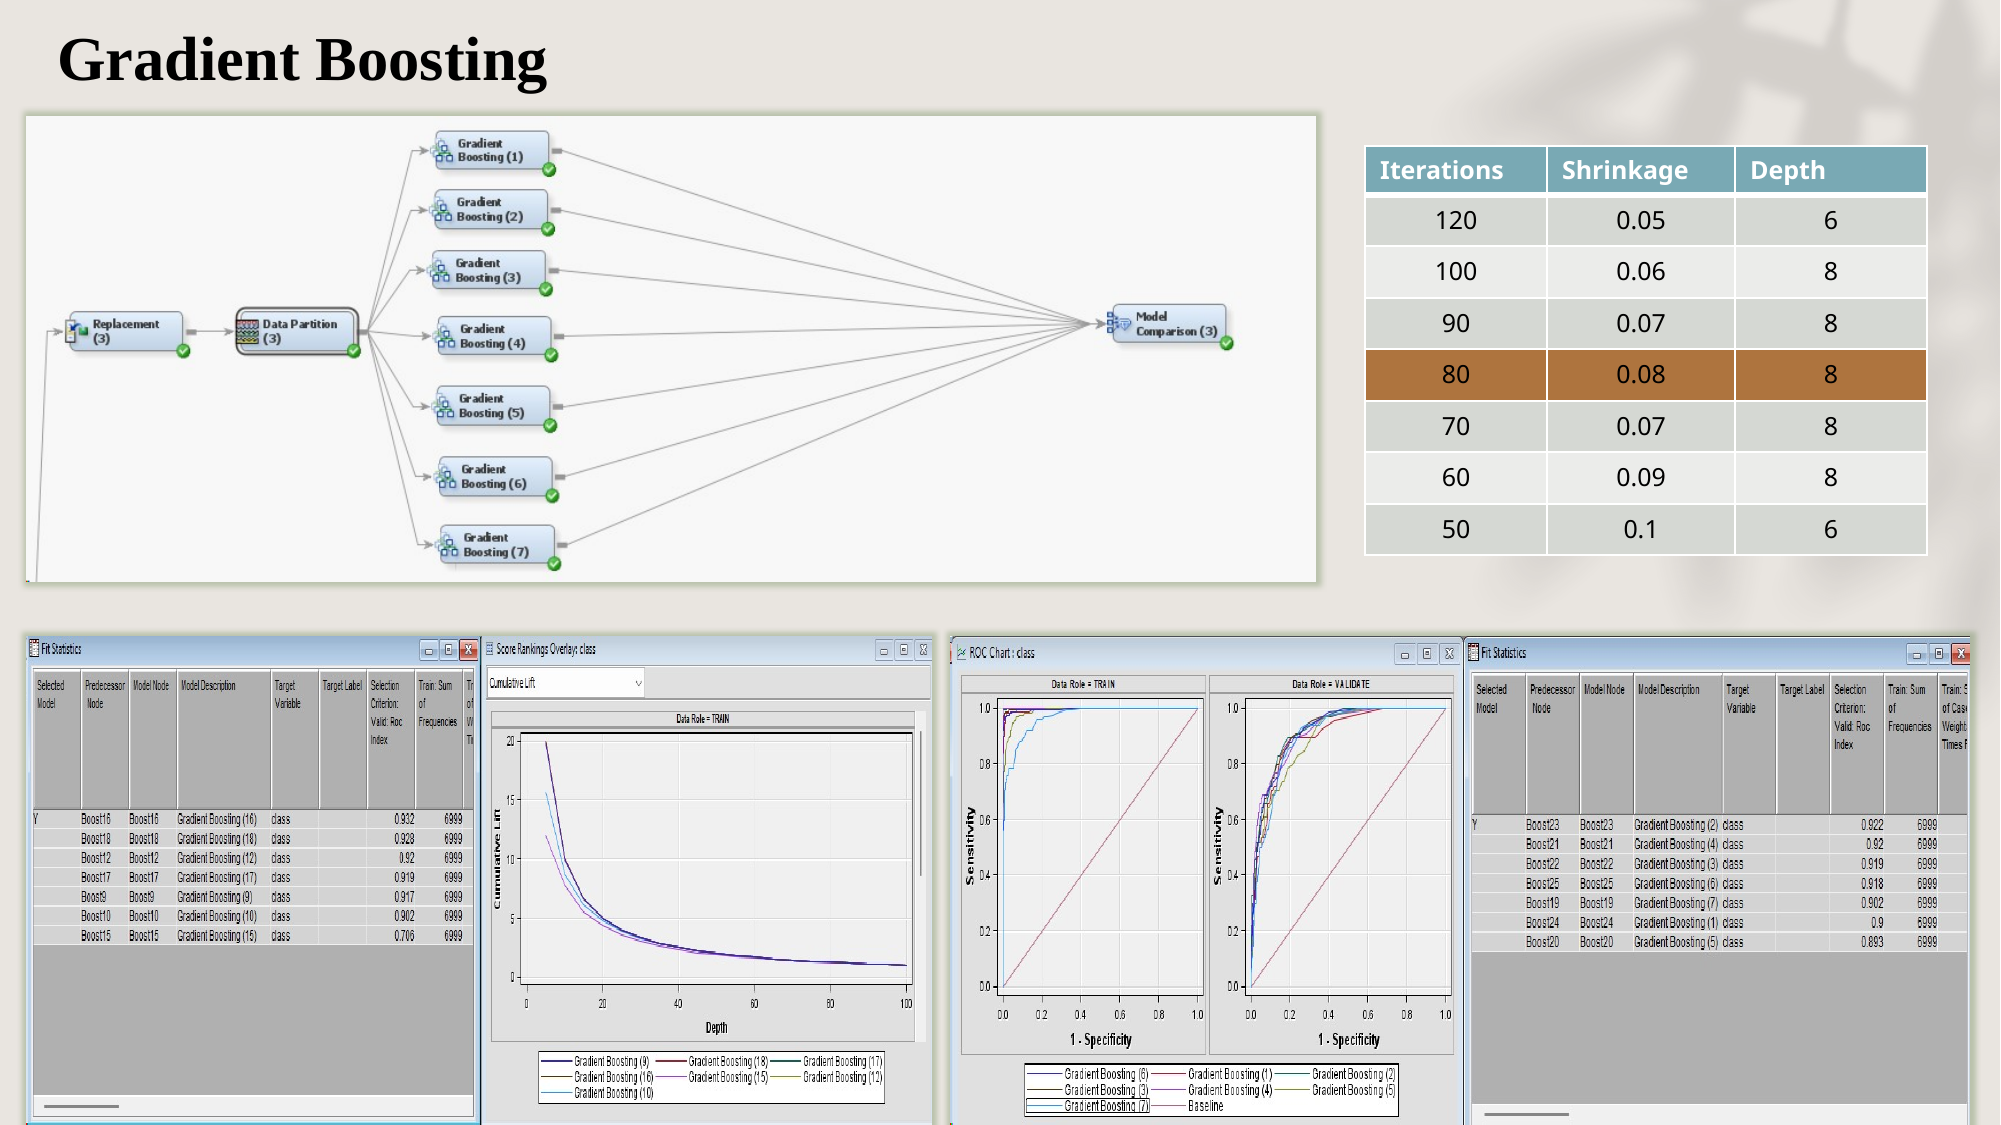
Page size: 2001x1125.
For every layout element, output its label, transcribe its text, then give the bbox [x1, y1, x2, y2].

table_header Shrinkage [1548, 147, 1734, 192]
picture [26, 636, 932, 1125]
table_cell 8 [1736, 402, 1926, 451]
table_header Iterations [1366, 147, 1546, 192]
table_cell 8 [1736, 350, 1926, 400]
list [26, 116, 1316, 582]
picture [950, 636, 1970, 1125]
table_cell 120 [1366, 198, 1546, 245]
table_cell 0.09 [1548, 453, 1734, 503]
table_cell 70 [1366, 402, 1546, 451]
table_cell 0.1 [1548, 505, 1734, 554]
table_cell 0.07 [1548, 402, 1734, 451]
table_cell 8 [1736, 299, 1926, 348]
table_cell 90 [1366, 299, 1546, 348]
table_cell 50 [1366, 505, 1546, 554]
table_cell 8 [1736, 453, 1926, 503]
table_cell 8 [1736, 247, 1926, 297]
title Gradient Boosting [42, 19, 1014, 92]
table_cell 0.05 [1548, 198, 1734, 245]
table_cell 0.08 [1548, 350, 1734, 400]
table_cell 100 [1366, 247, 1546, 297]
table_cell 80 [1366, 350, 1546, 400]
table_cell 0.07 [1548, 299, 1734, 348]
table_header Depth [1736, 147, 1926, 192]
table_cell 6 [1736, 198, 1926, 245]
table_cell 60 [1366, 453, 1546, 503]
table_cell 6 [1736, 505, 1926, 554]
table_cell 0.06 [1548, 247, 1734, 297]
